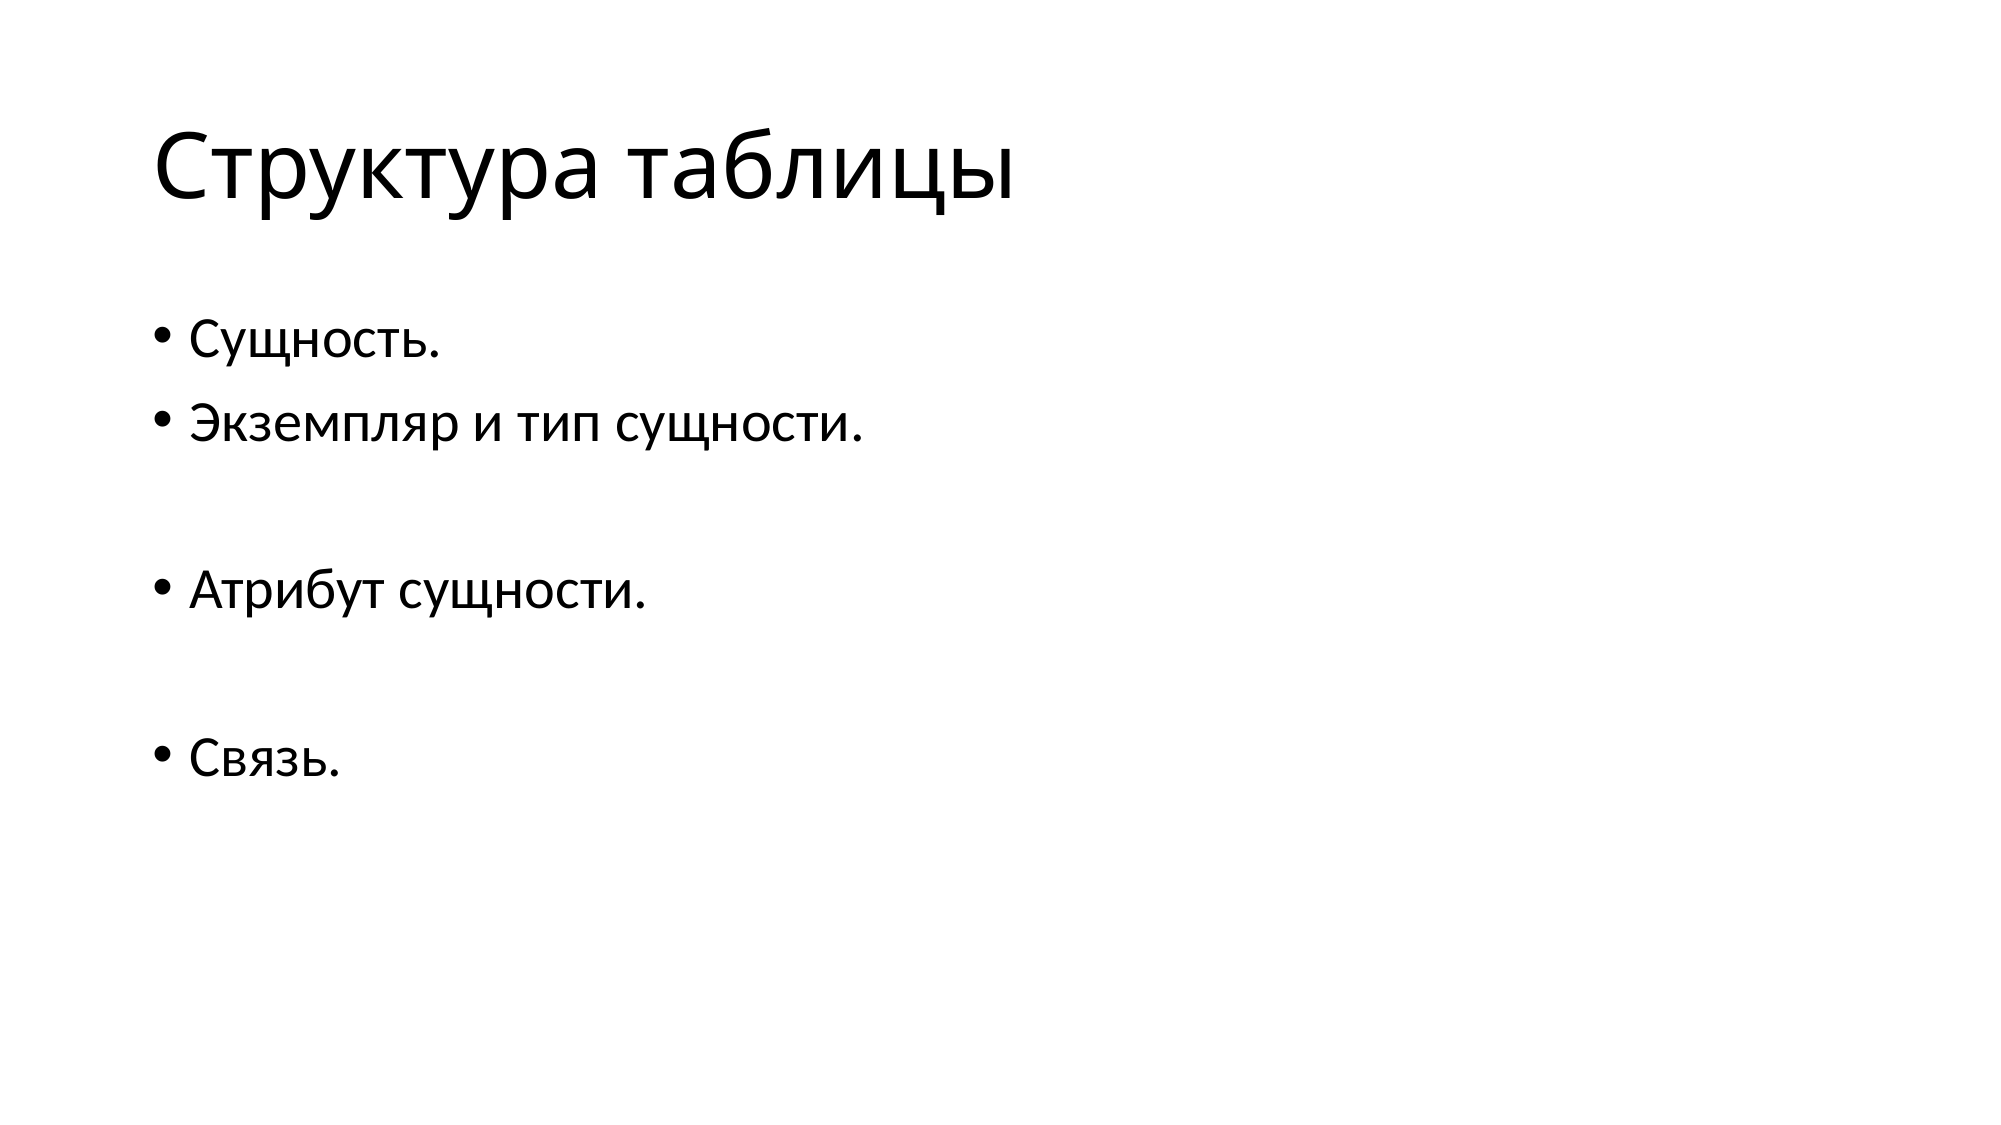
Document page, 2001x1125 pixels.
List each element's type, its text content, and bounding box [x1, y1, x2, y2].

title Структура таблицы [137, 59, 1863, 278]
list Сущность. Экземпляр и тип сущности. Атрибут сущности. Связь. [137, 299, 1863, 1014]
